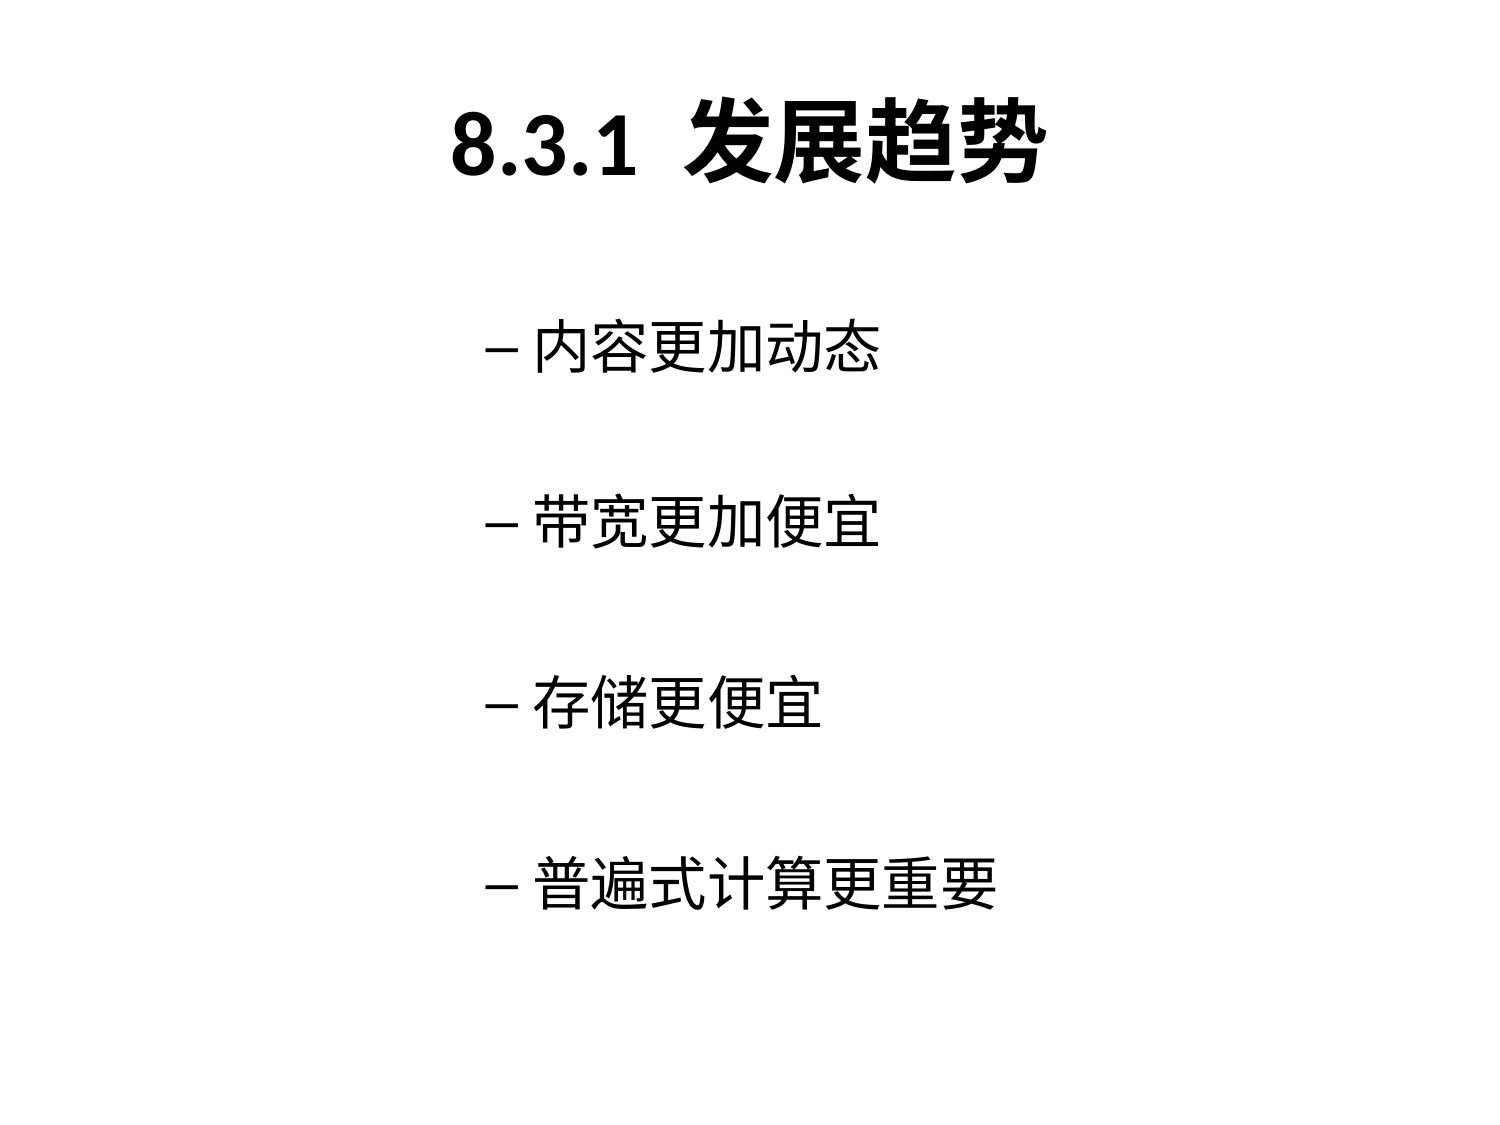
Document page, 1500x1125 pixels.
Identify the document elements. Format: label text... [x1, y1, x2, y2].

list 内容更加动态 带宽更加便宜 存储更便宜 普遍式计算更重要 [395, 302, 1083, 946]
title 8.3.1 发展趋势 [75, 45, 1425, 233]
